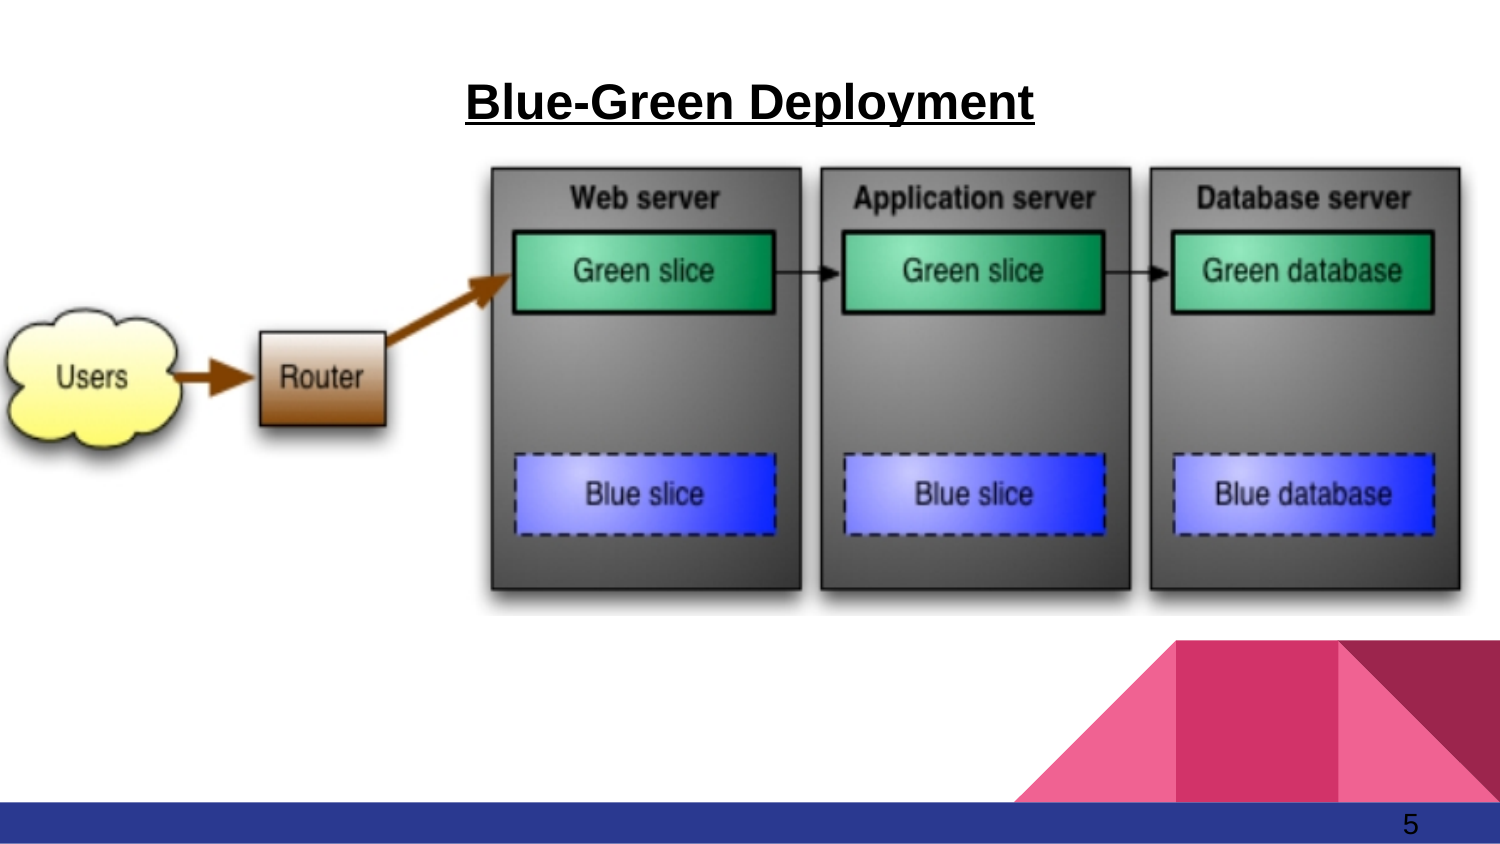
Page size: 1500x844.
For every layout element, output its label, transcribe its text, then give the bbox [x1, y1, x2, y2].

slide_number 5 [1387, 802, 1478, 844]
picture [0, 127, 1479, 617]
title Blue-Green Deployment [51, 42, 1449, 126]
